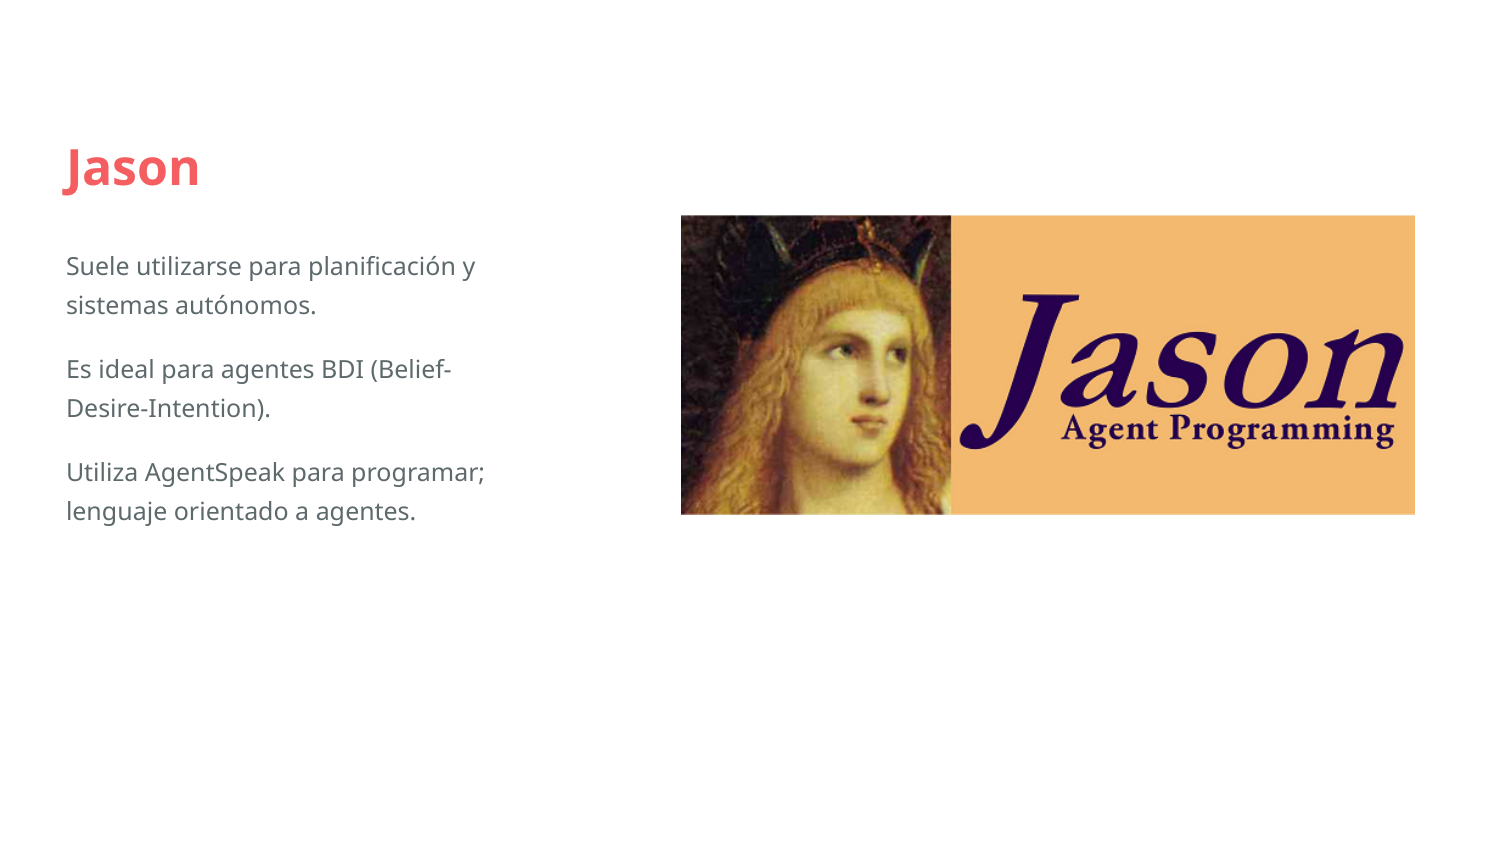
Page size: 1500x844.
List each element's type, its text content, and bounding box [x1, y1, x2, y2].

title Jason [51, 91, 512, 216]
list Suele utilizarse para planificación y sistemas autónomos. Es ideal para agentes BDI (Belief-Desire-Intention). Utiliza AgentSpeak para programar; lenguaje orientado a agentes. [51, 228, 512, 750]
picture [681, 214, 1415, 515]
